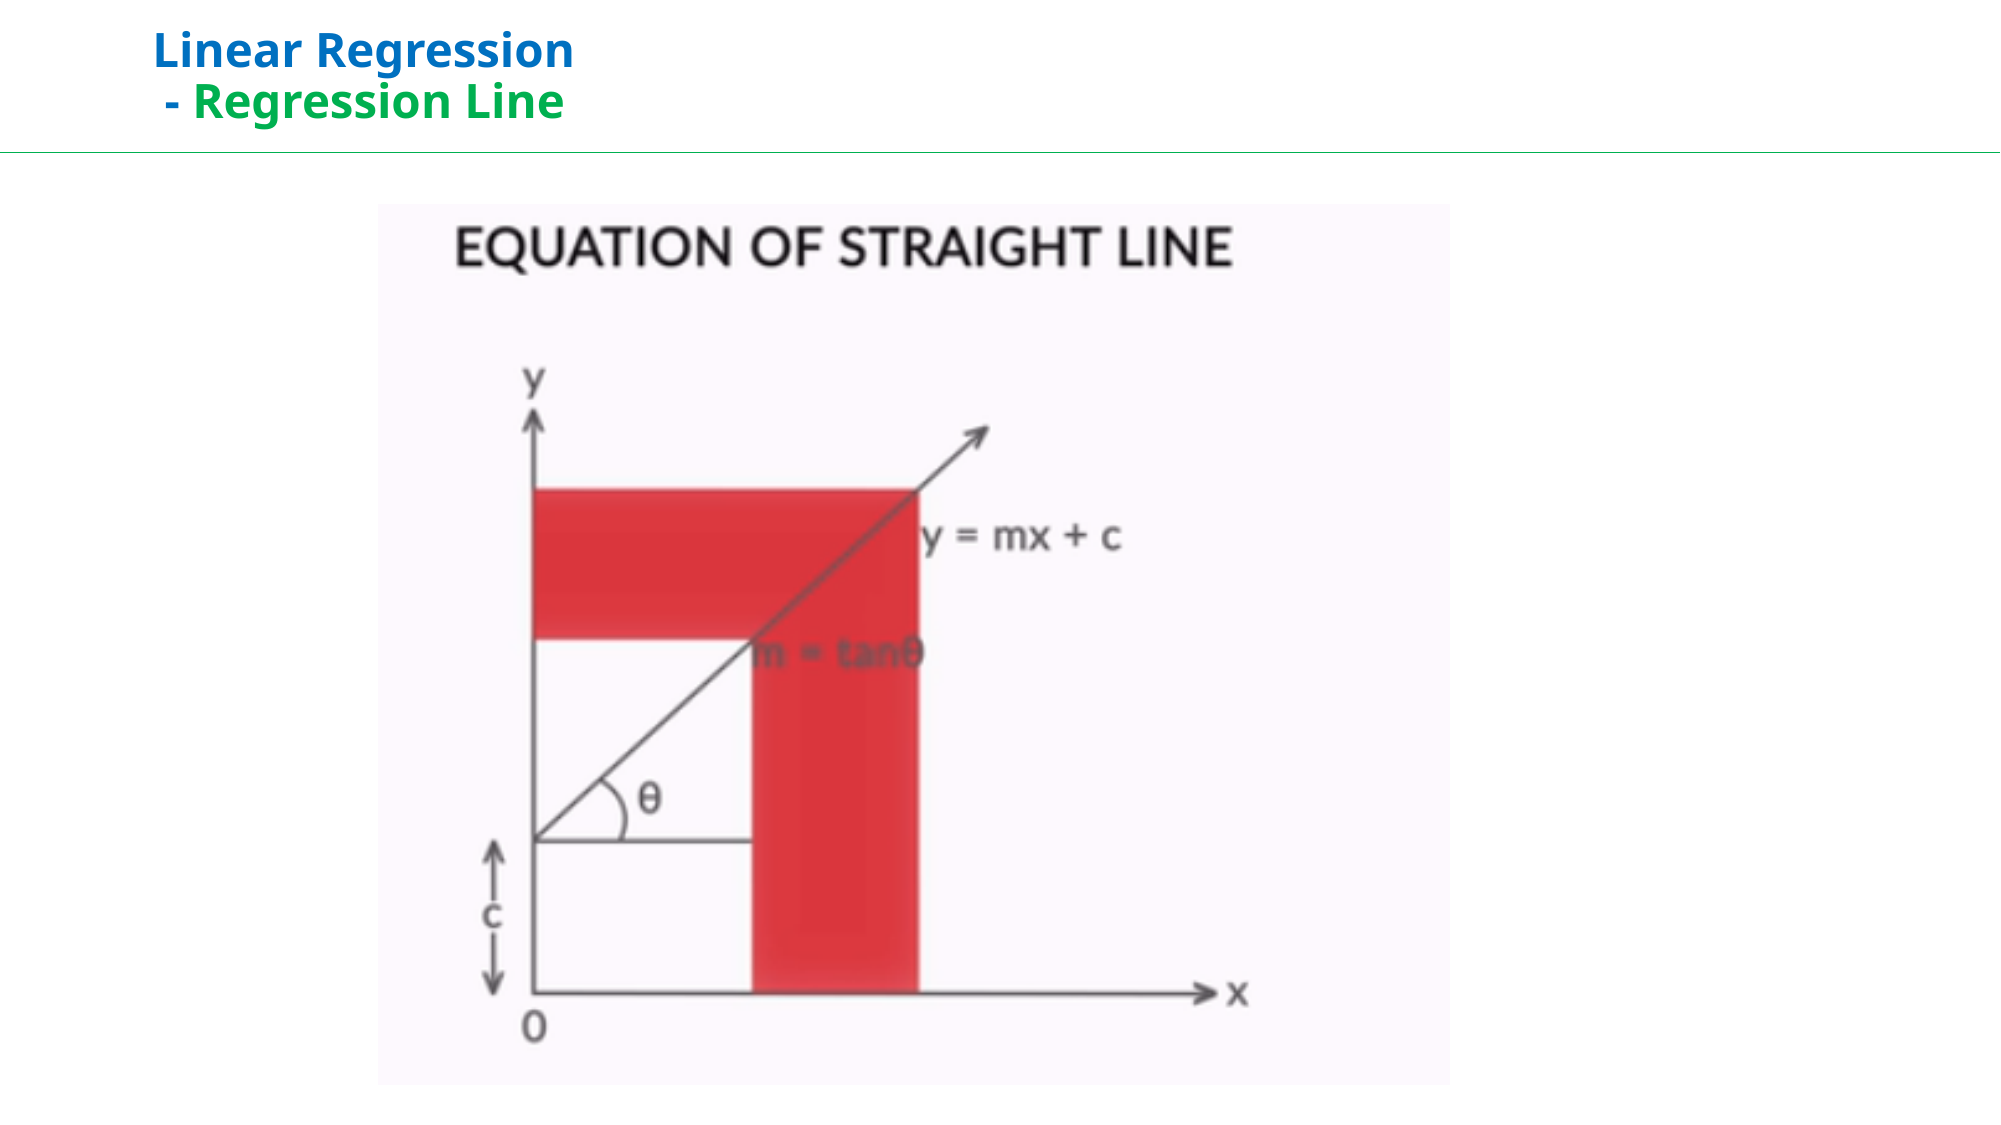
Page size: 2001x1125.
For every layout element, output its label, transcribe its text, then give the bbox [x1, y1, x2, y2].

title Linear Regression - Regression Line [137, 18, 1863, 137]
picture [378, 204, 1450, 1085]
